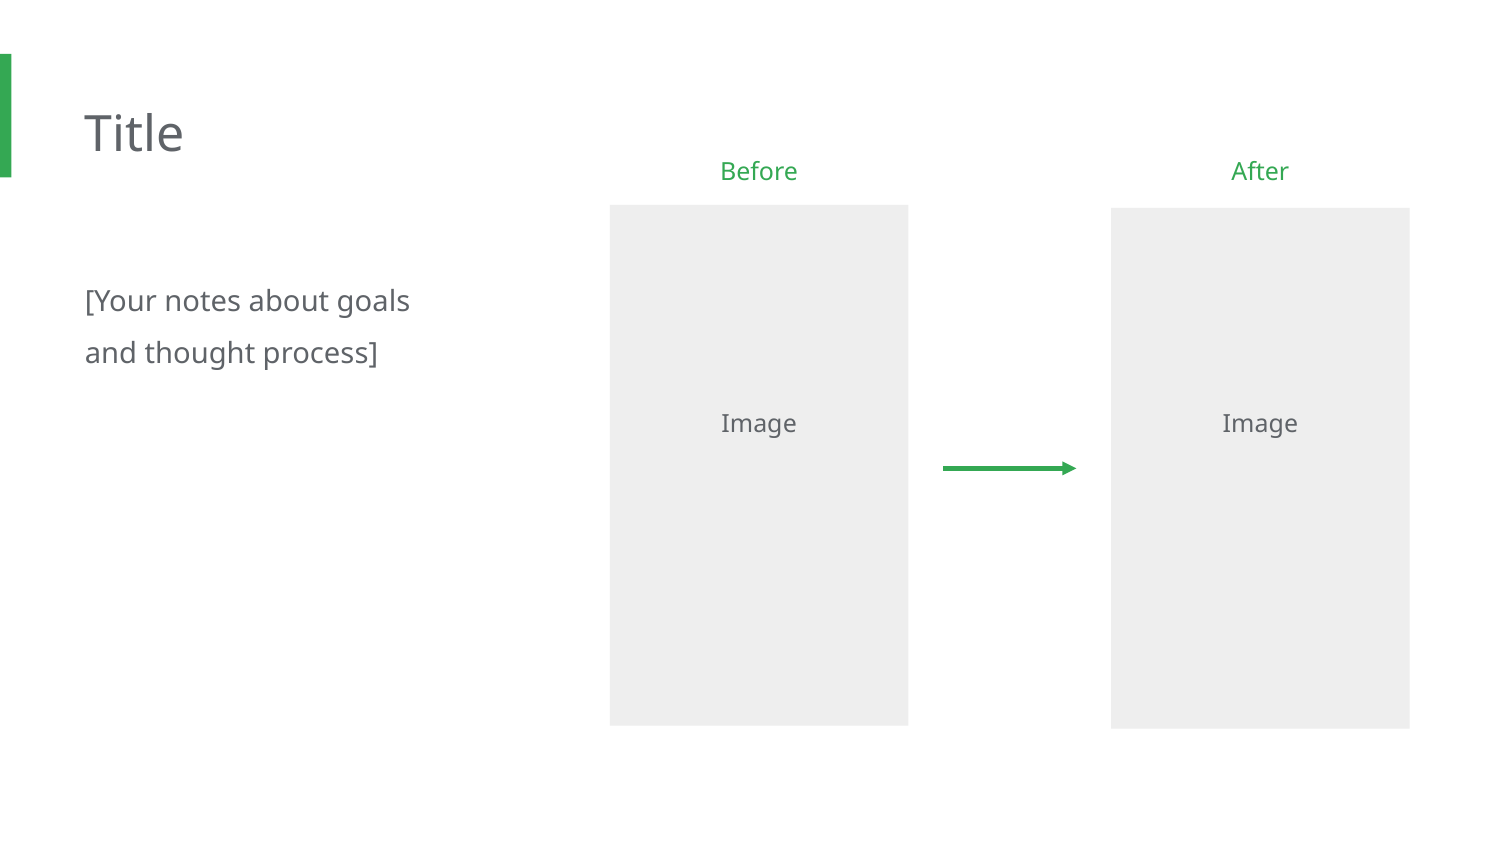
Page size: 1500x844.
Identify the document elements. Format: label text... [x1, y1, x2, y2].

text_box Before [566, 139, 953, 200]
text_box Image [657, 392, 861, 453]
text_box After [1067, 139, 1454, 200]
text_box [1111, 207, 1410, 729]
text_box Title [84, 85, 1234, 176]
text_box [609, 204, 909, 726]
text_box [Your notes about goals and thought process] [84, 249, 483, 437]
text_box Image [1158, 392, 1362, 453]
